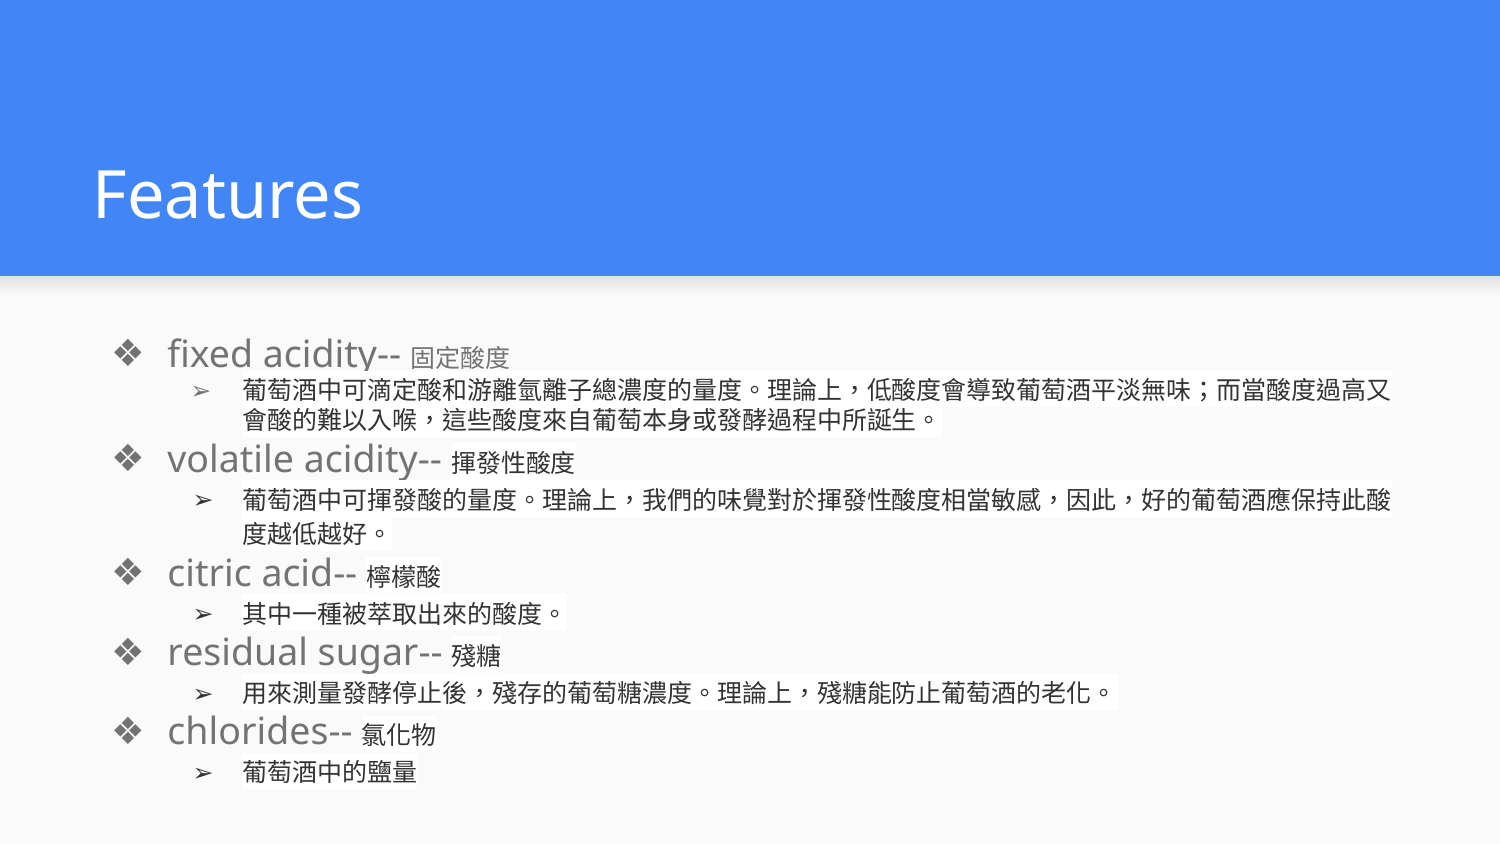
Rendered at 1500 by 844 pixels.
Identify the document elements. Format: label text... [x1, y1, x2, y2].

list fixed acidity--固定酸度 葡萄酒中可滴定酸和游離氫離子總濃度的量度。理論上，低酸度會導致葡萄酒平淡無味；而當酸度過高又會酸的難以入喉，這些酸度來自葡萄本身或發酵過程中所誕生。 volatile acidity--揮發性酸度 葡萄酒中可揮發酸的量度。理論上，我們的味覺對於揮發性酸度相當敏感，因此，好的葡萄酒應保持此酸度越低越好。 citric acid--檸檬酸 其中一種被萃取出來的酸度。 residual sugar--殘糖 用來測量發酵停止後，殘存的葡萄糖濃度。理論上，殘糖能防止葡萄酒的老化。 chlorides--氯化物 葡萄酒中的鹽量 [77, 314, 1427, 832]
title Features [77, 121, 1427, 248]
